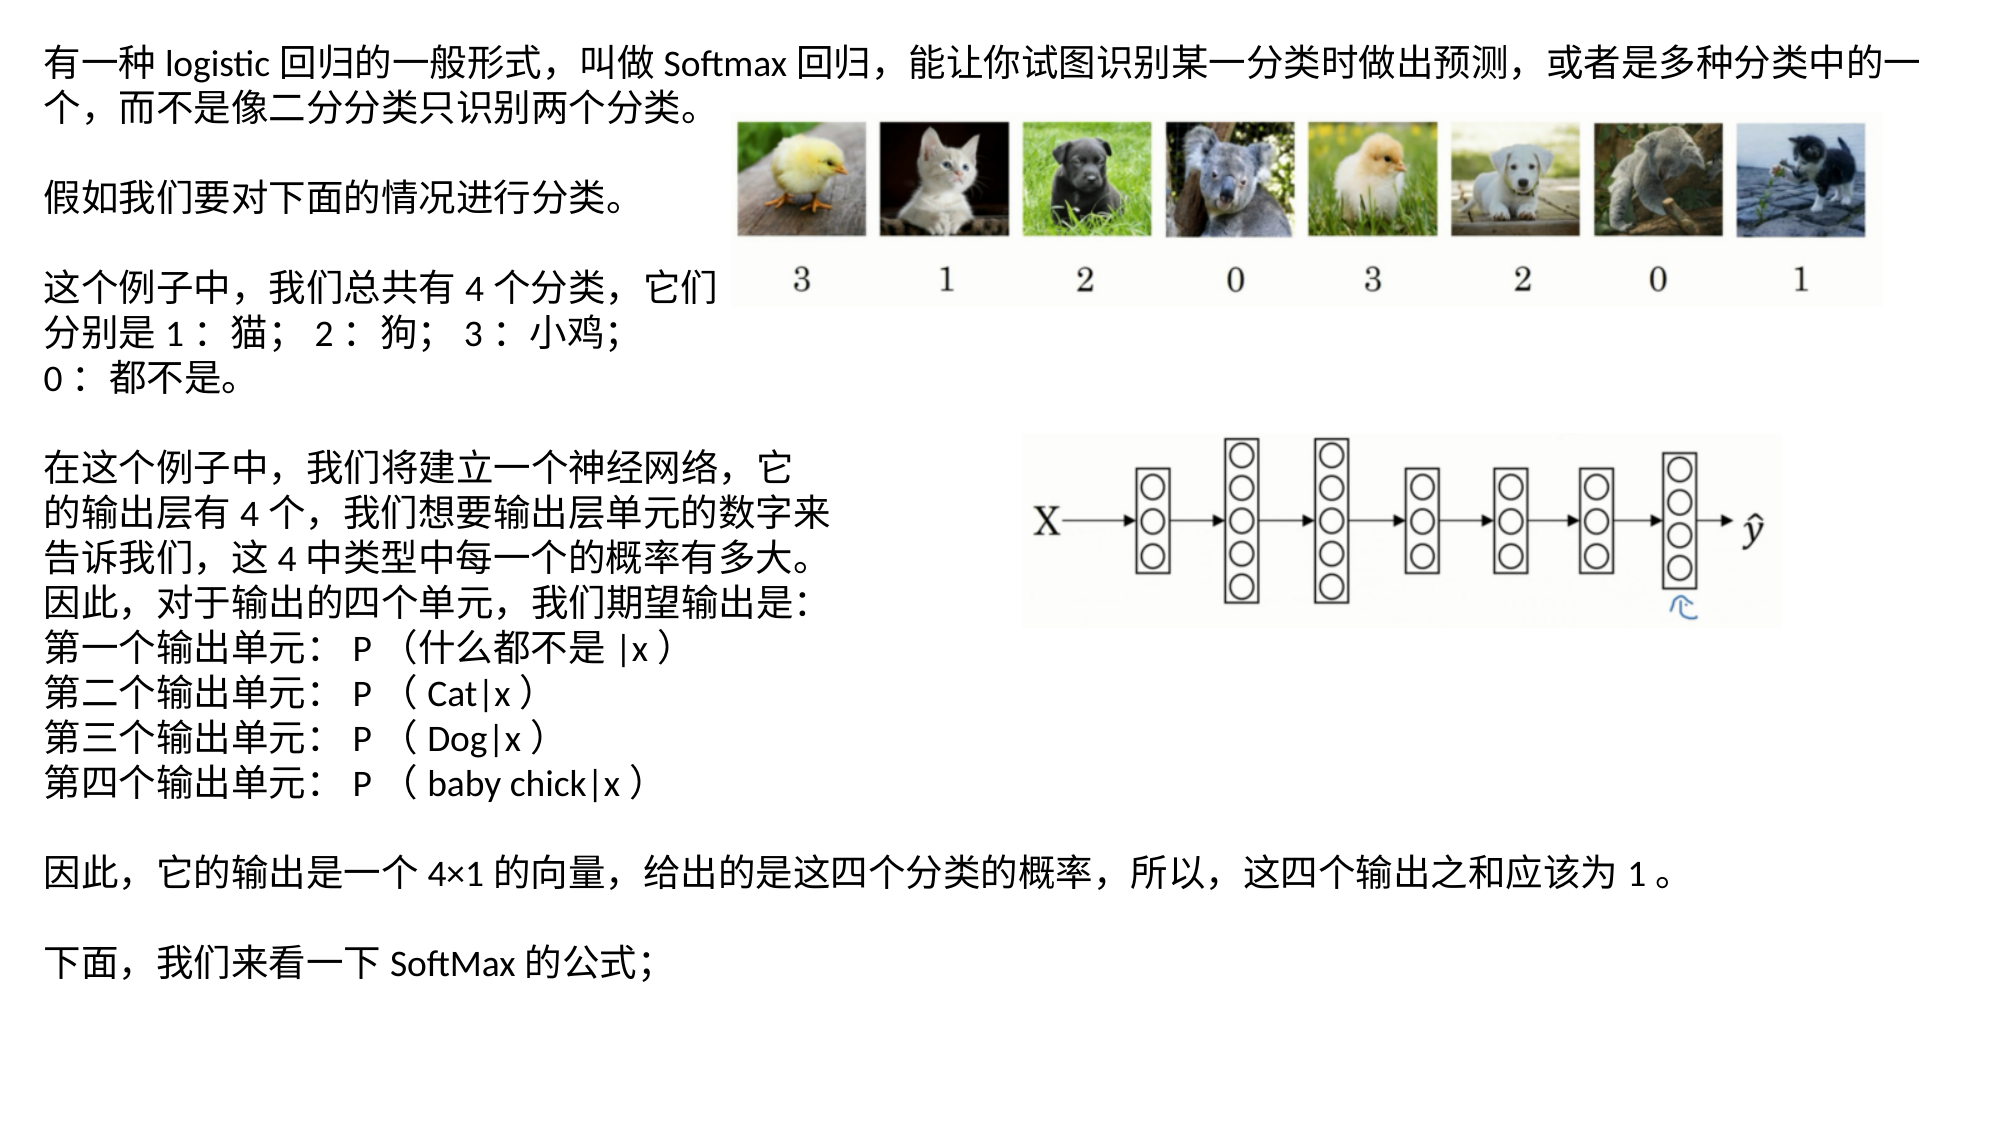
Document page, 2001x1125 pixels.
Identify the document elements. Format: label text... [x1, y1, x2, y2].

text_box 有一种logistic回归的一般形式，叫做Softmax回归，能让你试图识别某一分类时做出预测，或者是多种分类中的一个，而不是像二分分类只识别两个分类。 假如我们要对下面的情况进行分类。 这个例子中，我们总共有4个分类，它们 分别是1：猫；2：狗；3：小鸡； 0：都不是。 在这个例子中，我们将建立一个神经网络，它 的输出层有4个，我们想要输出层单元的数字来 告诉我们，这4中类型中每一个的概率有多大。 因此，对于输出的四个单元，我们期望输出是： 第一个输出单元：P（什么都不是|x） 第二个输出单元：P（Cat|x） 第三个输出单元：P（Dog|x） 第四个输出单元：P（baby chick|x） 因此，它的输出是一个4×1的向量，给出的是这四个分类的概率，所以，这四个输出之和应该为1。 下面，我们来看一下SoftMax的公式； [28, 31, 1971, 991]
picture [730, 112, 1883, 307]
picture [1022, 433, 1782, 628]
